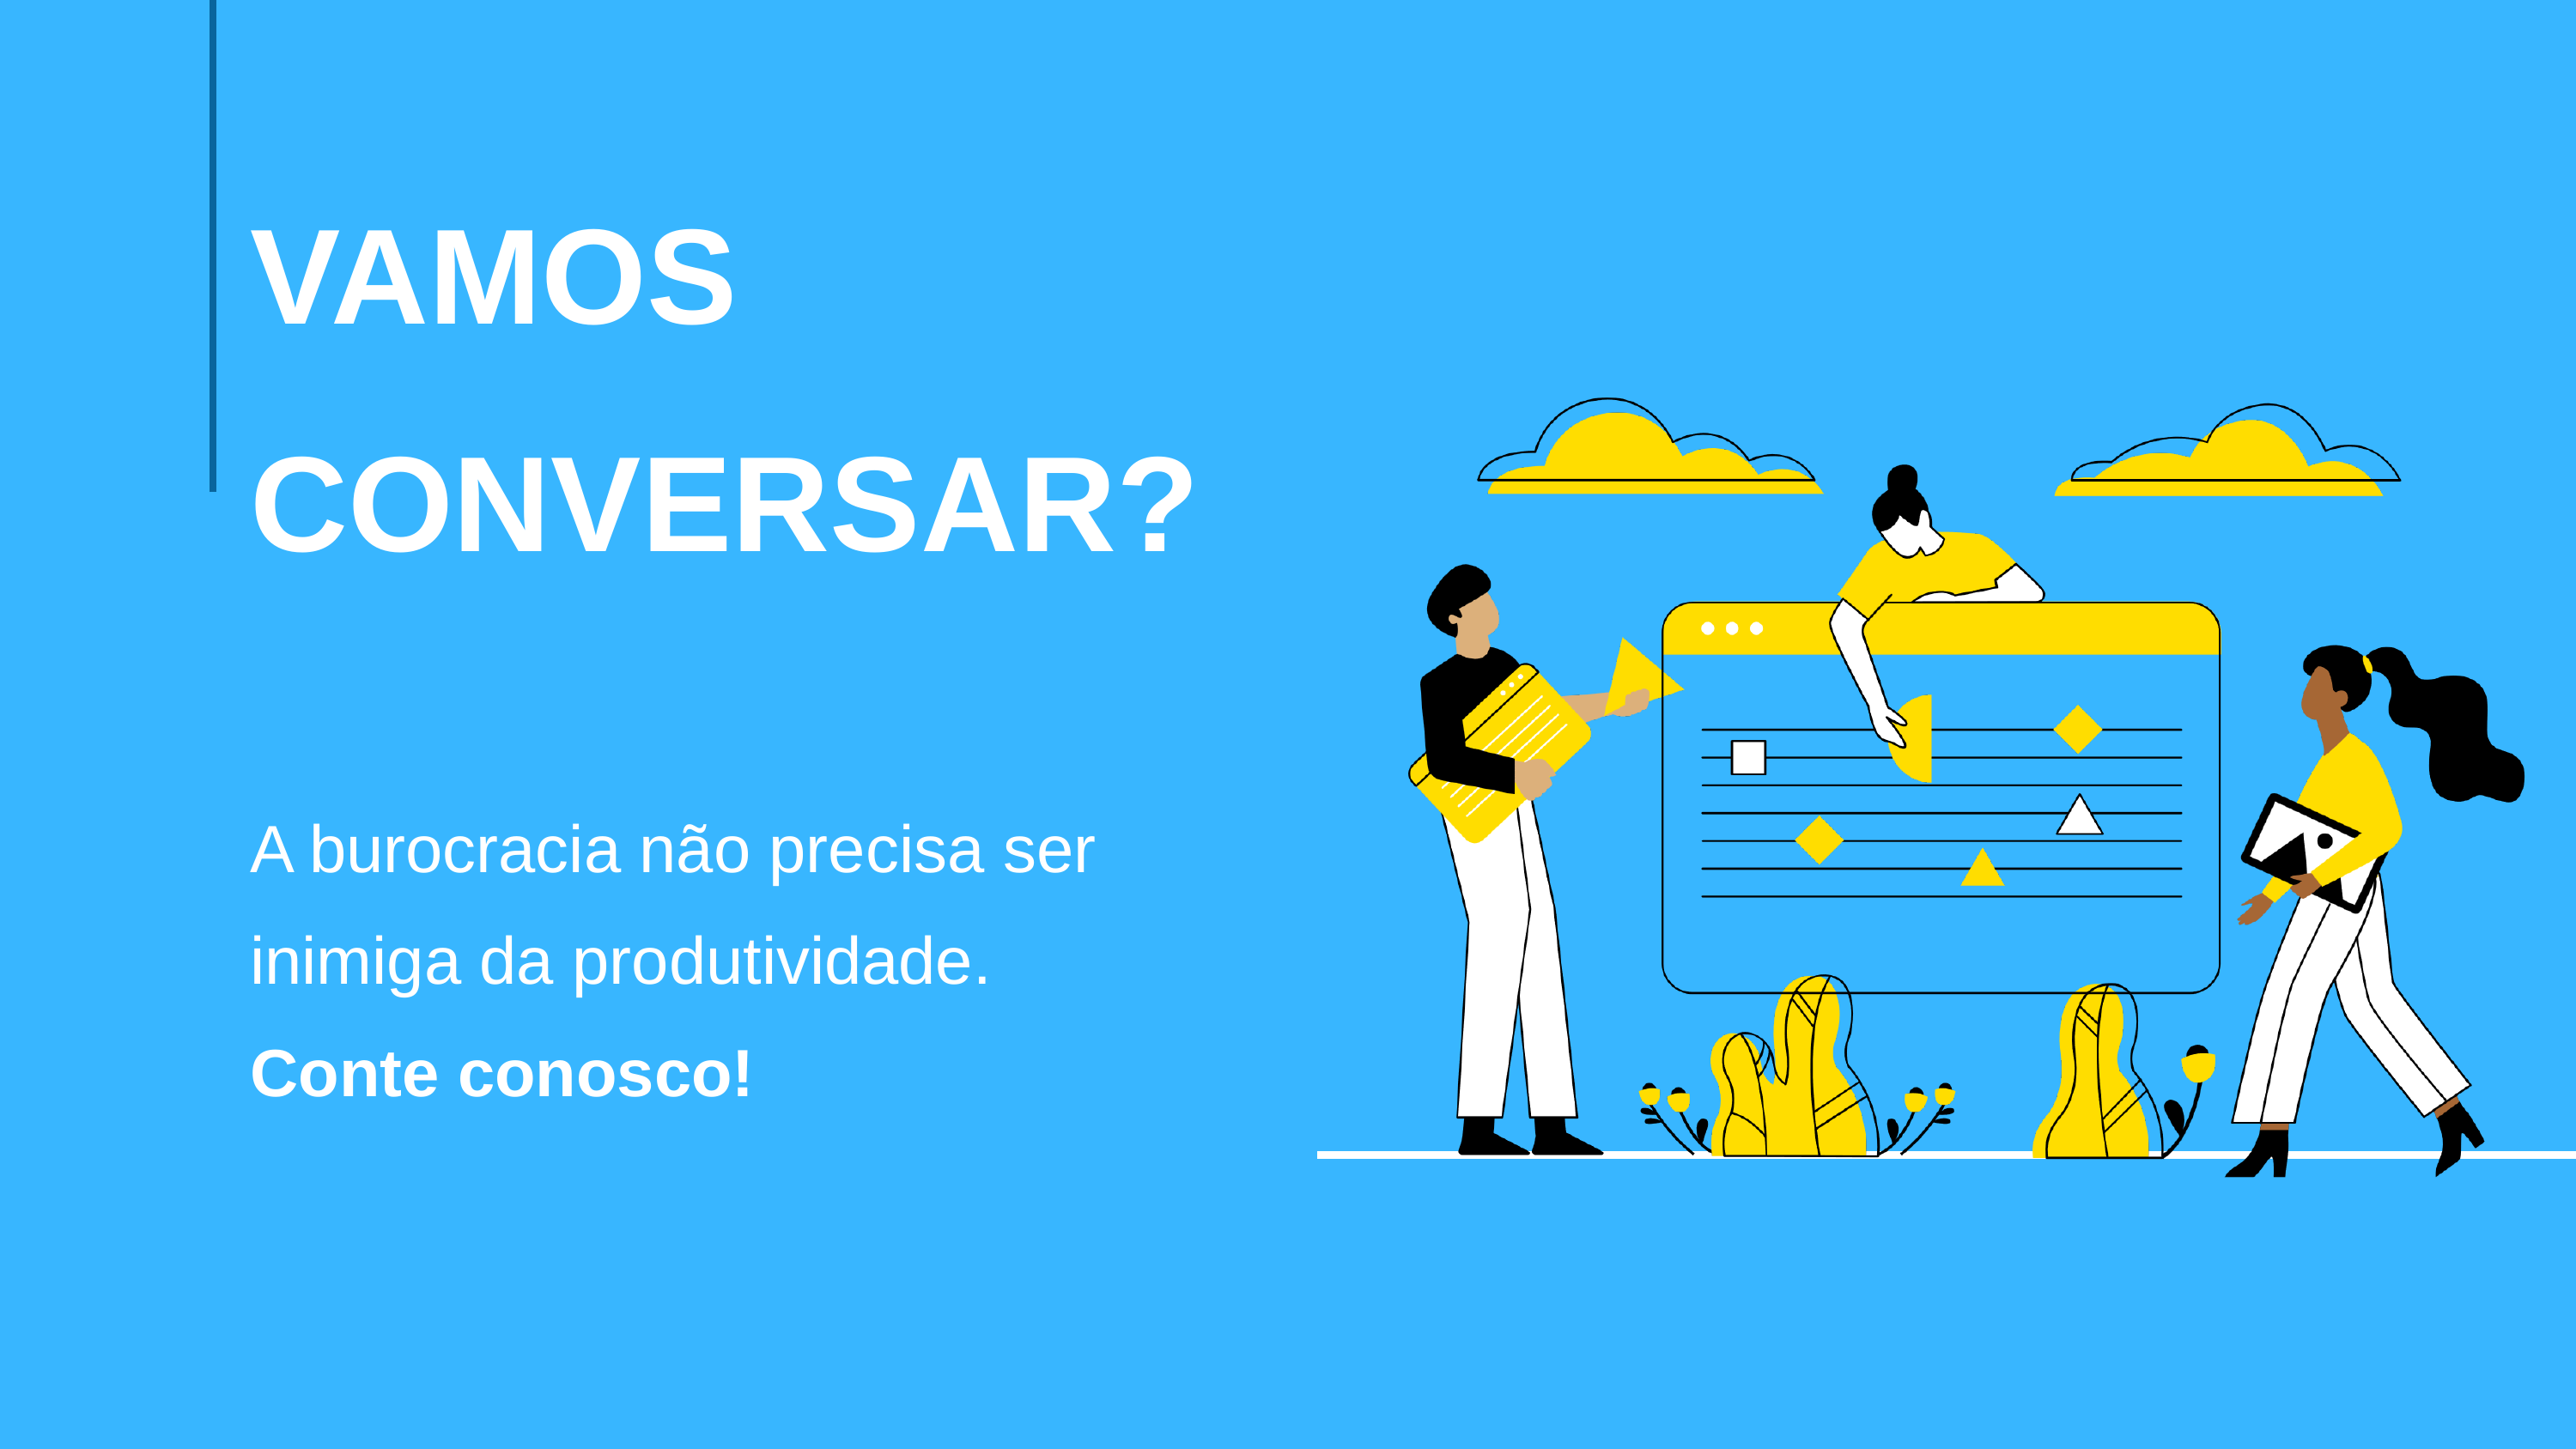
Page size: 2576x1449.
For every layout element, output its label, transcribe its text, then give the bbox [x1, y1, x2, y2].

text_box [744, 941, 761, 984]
text_box A burocracia não precisa ser inimiga da produtividade. Conte conosco! [1040, 837, 1070, 872]
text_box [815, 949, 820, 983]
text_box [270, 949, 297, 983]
text_box A burocracia não precisa ser inimiga da produtividade. Conte conosco! [774, 837, 802, 886]
text_box A burocracia não precisa ser inimiga da produtividade. Conte conosco! [577, 949, 605, 997]
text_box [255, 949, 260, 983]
text_box A burocracia não precisa ser inimiga da produtividade. Conte conosco! [405, 1061, 436, 1096]
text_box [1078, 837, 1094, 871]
text_box A burocracia não precisa ser inimiga da produtividade. Conte conosco! [828, 936, 857, 984]
text_box A burocracia não precisa ser inimiga da produtividade. Conte conosco! [587, 837, 621, 872]
text_box A burocracia não precisa ser inimiga da produtividade. Conte conosco! [717, 837, 747, 872]
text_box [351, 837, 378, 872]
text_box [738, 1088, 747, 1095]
text_box A burocracia não precisa ser inimiga da produtividade. Conte conosco! [902, 936, 931, 984]
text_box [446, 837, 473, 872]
text_box A burocracia não precisa ser inimiga da produtividade. Conte conosco! [428, 949, 461, 984]
text_box [1406, 1162, 2531, 1178]
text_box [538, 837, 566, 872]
text_box A burocracia não precisa ser inimiga da produtividade. Conte conosco! [580, 1061, 614, 1096]
text_box A burocracia não precisa ser inimiga da produtividade. Conte conosco! [498, 1061, 532, 1096]
text_box A burocracia não precisa ser inimiga da produtividade. Conte conosco! [939, 949, 969, 984]
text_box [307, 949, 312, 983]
text_box A burocracia não precisa ser inimiga da produtividade. Conte conosco! [777, 949, 809, 983]
text_box A burocracia não precisa ser inimiga da produtividade. Conte conosco! [540, 1061, 571, 1095]
text_box A burocracia não precisa ser inimiga da produtividade. Conte conosco! [253, 1050, 295, 1096]
text_box A burocracia não precisa ser inimiga da produtividade. Conte conosco! [695, 1061, 729, 1096]
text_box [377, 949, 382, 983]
text_box A burocracia não precisa ser inimiga da produtividade. Conte conosco! [635, 949, 665, 984]
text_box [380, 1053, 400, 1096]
text_box [1406, 391, 2531, 1154]
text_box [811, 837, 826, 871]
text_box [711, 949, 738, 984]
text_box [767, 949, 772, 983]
text_box A burocracia não precisa ser inimiga da produtividade. Conte conosco! [461, 1061, 492, 1096]
text_box A burocracia não precisa ser inimiga da produtividade. Conte conosco! [344, 1061, 375, 1095]
text_box A burocracia não precisa ser inimiga da produtividade. Conte conosco! [620, 1061, 650, 1096]
text_box A burocracia não precisa ser inimiga da produtividade. Conte conosco! [951, 837, 984, 872]
text_box A burocracia não precisa ser inimiga da produtividade. Conte conosco! [519, 949, 553, 984]
text_box A burocracia não precisa ser inimiga da produtividade. Conte conosco! [301, 1061, 336, 1096]
text_box A burocracia não precisa ser inimiga da produtividade. Conte conosco! [321, 949, 367, 983]
text_box A burocracia não precisa ser inimiga da produtividade. Conte conosco! [390, 949, 419, 997]
text_box A burocracia não precisa ser inimiga da produtividade. Conte conosco! [252, 827, 293, 871]
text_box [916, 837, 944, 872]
text_box A burocracia não precisa ser inimiga da produtividade. Conte conosco! [679, 837, 713, 872]
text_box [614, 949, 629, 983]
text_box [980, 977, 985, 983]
text_box A burocracia não precisa ser inimiga da produtividade. Conte conosco! [314, 824, 343, 872]
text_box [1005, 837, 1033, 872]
text_box A burocracia não precisa ser inimiga da produtividade. Conte conosco! [865, 949, 898, 984]
text_box A burocracia não precisa ser inimiga da produtividade. Conte conosco! [501, 837, 535, 872]
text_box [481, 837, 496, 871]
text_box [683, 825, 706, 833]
text_box A burocracia não precisa ser inimiga da produtividade. Conte conosco! [672, 936, 702, 984]
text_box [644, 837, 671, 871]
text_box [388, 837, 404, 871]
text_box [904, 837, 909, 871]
text_box A burocracia não precisa ser inimiga da produtividade. Conte conosco! [483, 936, 512, 984]
text_box A burocracia não precisa ser inimiga da produtividade. Conte conosco! [409, 837, 439, 872]
text_box A burocracia não precisa ser inimiga da produtividade. Conte conosco! [658, 1061, 689, 1096]
text_box A burocracia não precisa ser inimiga da produtividade. Conte conosco! [831, 837, 861, 872]
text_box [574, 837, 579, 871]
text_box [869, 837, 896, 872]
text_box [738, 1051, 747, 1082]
text_box VAMOS CONVERSAR? [250, 123, 1686, 579]
